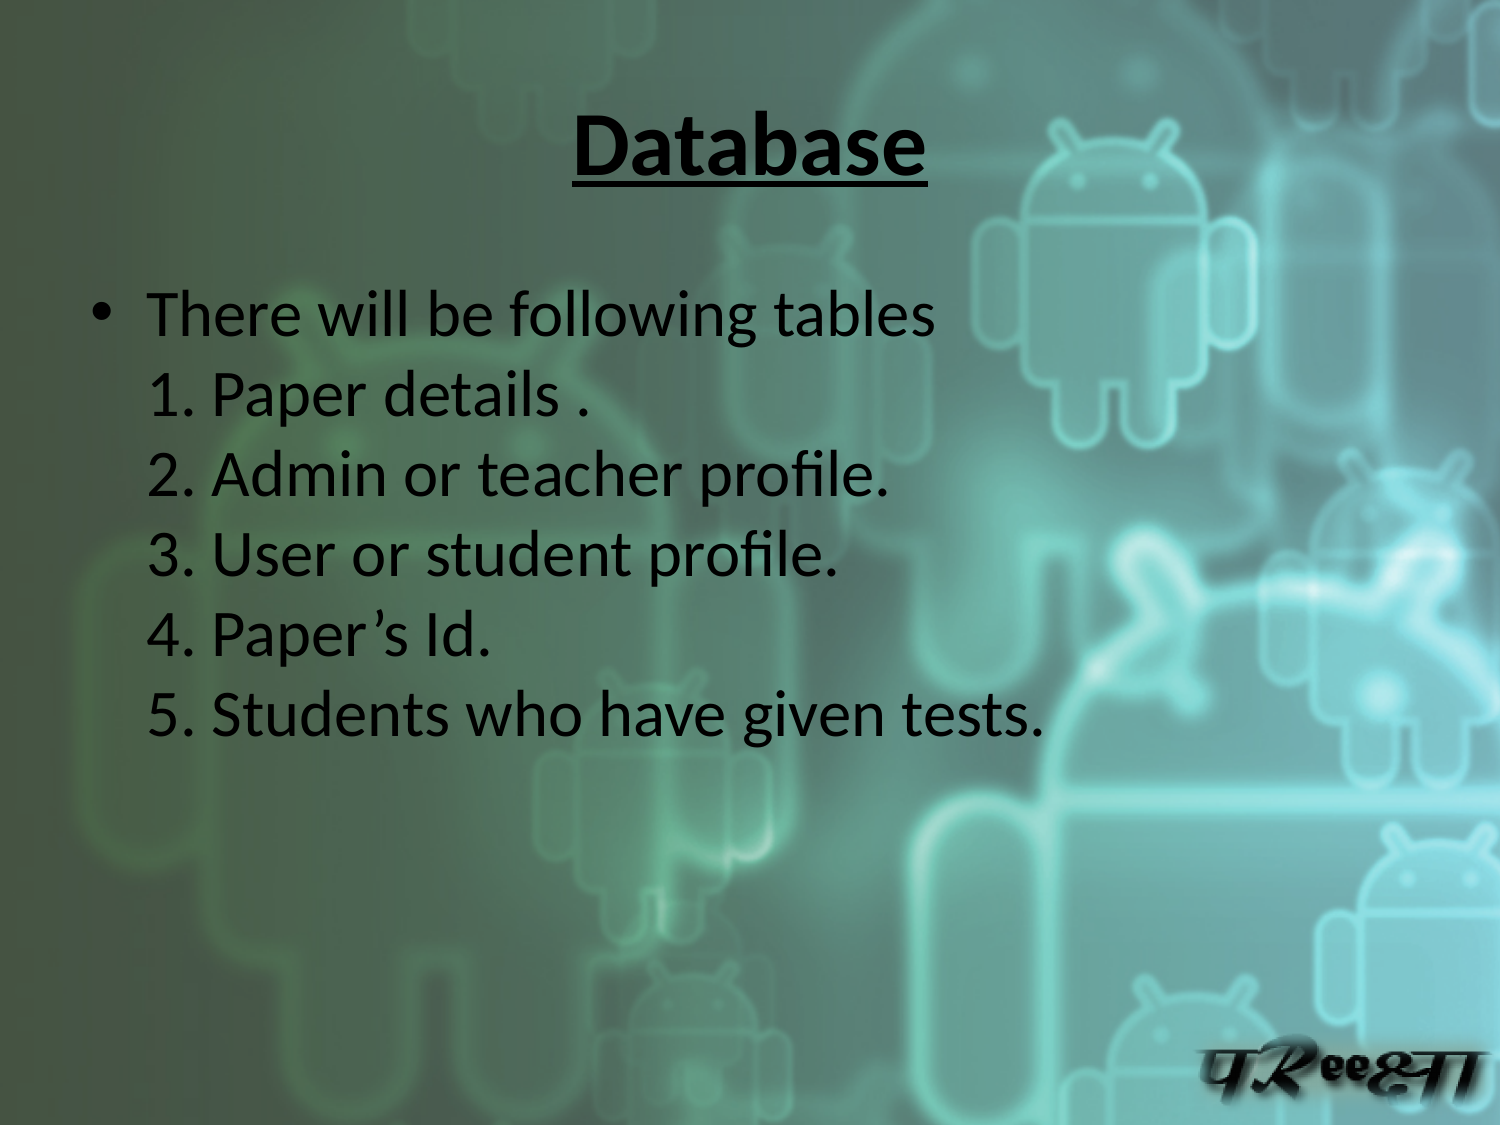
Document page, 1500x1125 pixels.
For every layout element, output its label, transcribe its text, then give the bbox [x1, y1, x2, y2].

title Conclusion [0, 0, 1500, 1125]
picture [1187, 1026, 1500, 1115]
list There will be following tables 1. Paper details . 2. Admin or teacher profile. 3. User or student profile. 4. Paper’s Id. 5. Students who have given tests. [75, 262, 1425, 1005]
title Database [75, 45, 1425, 233]
